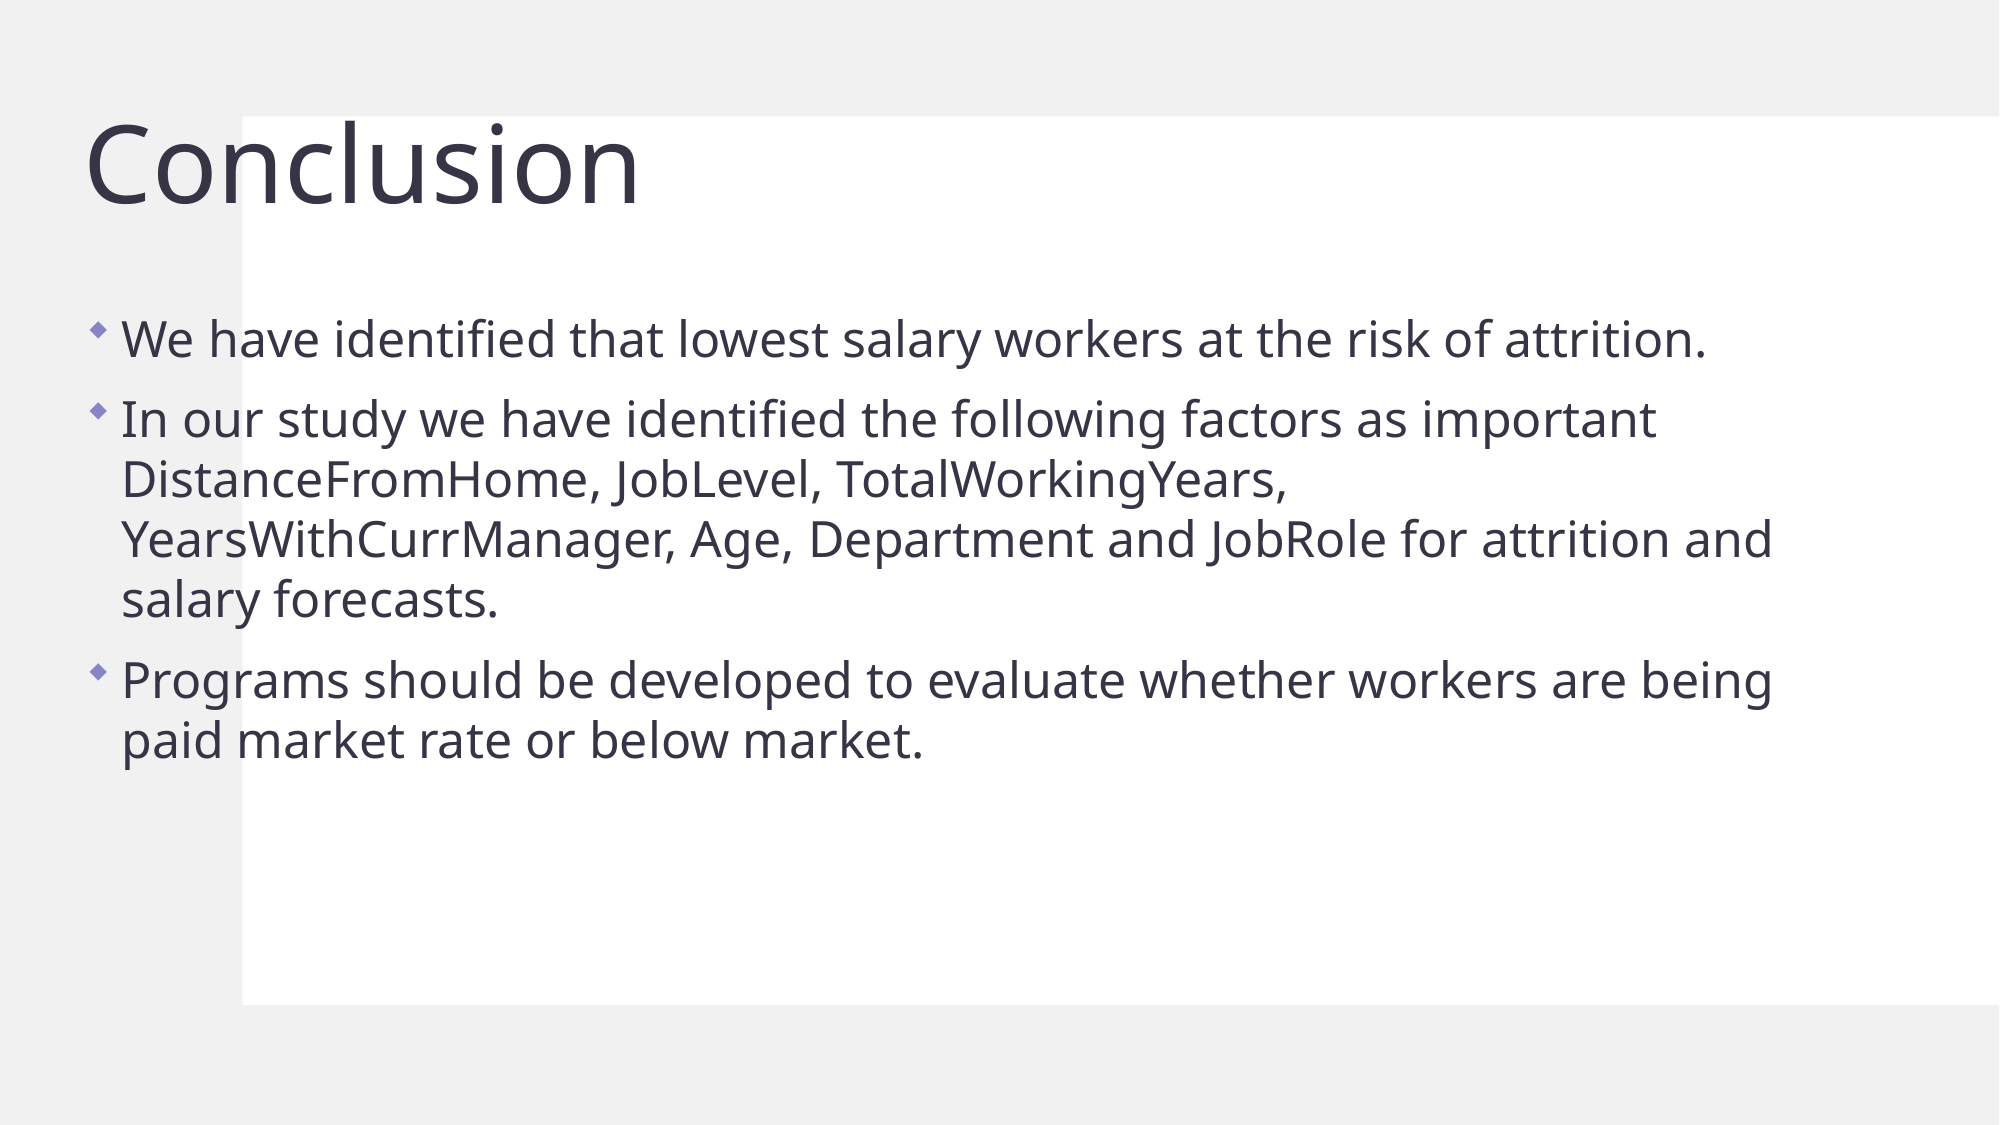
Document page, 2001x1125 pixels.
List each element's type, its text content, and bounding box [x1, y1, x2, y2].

list We have identified that lowest salary workers at the risk of attrition. In our study we have identified the following factors as important DistanceFromHome, JobLevel, TotalWorkingYears, YearsWithCurrManager, Age, Department and JobRole for attrition and salary forecasts. Programs should be developed to evaluate whether workers are being paid market rate or below market. [68, 299, 1799, 990]
title Conclusion [68, 59, 1799, 278]
